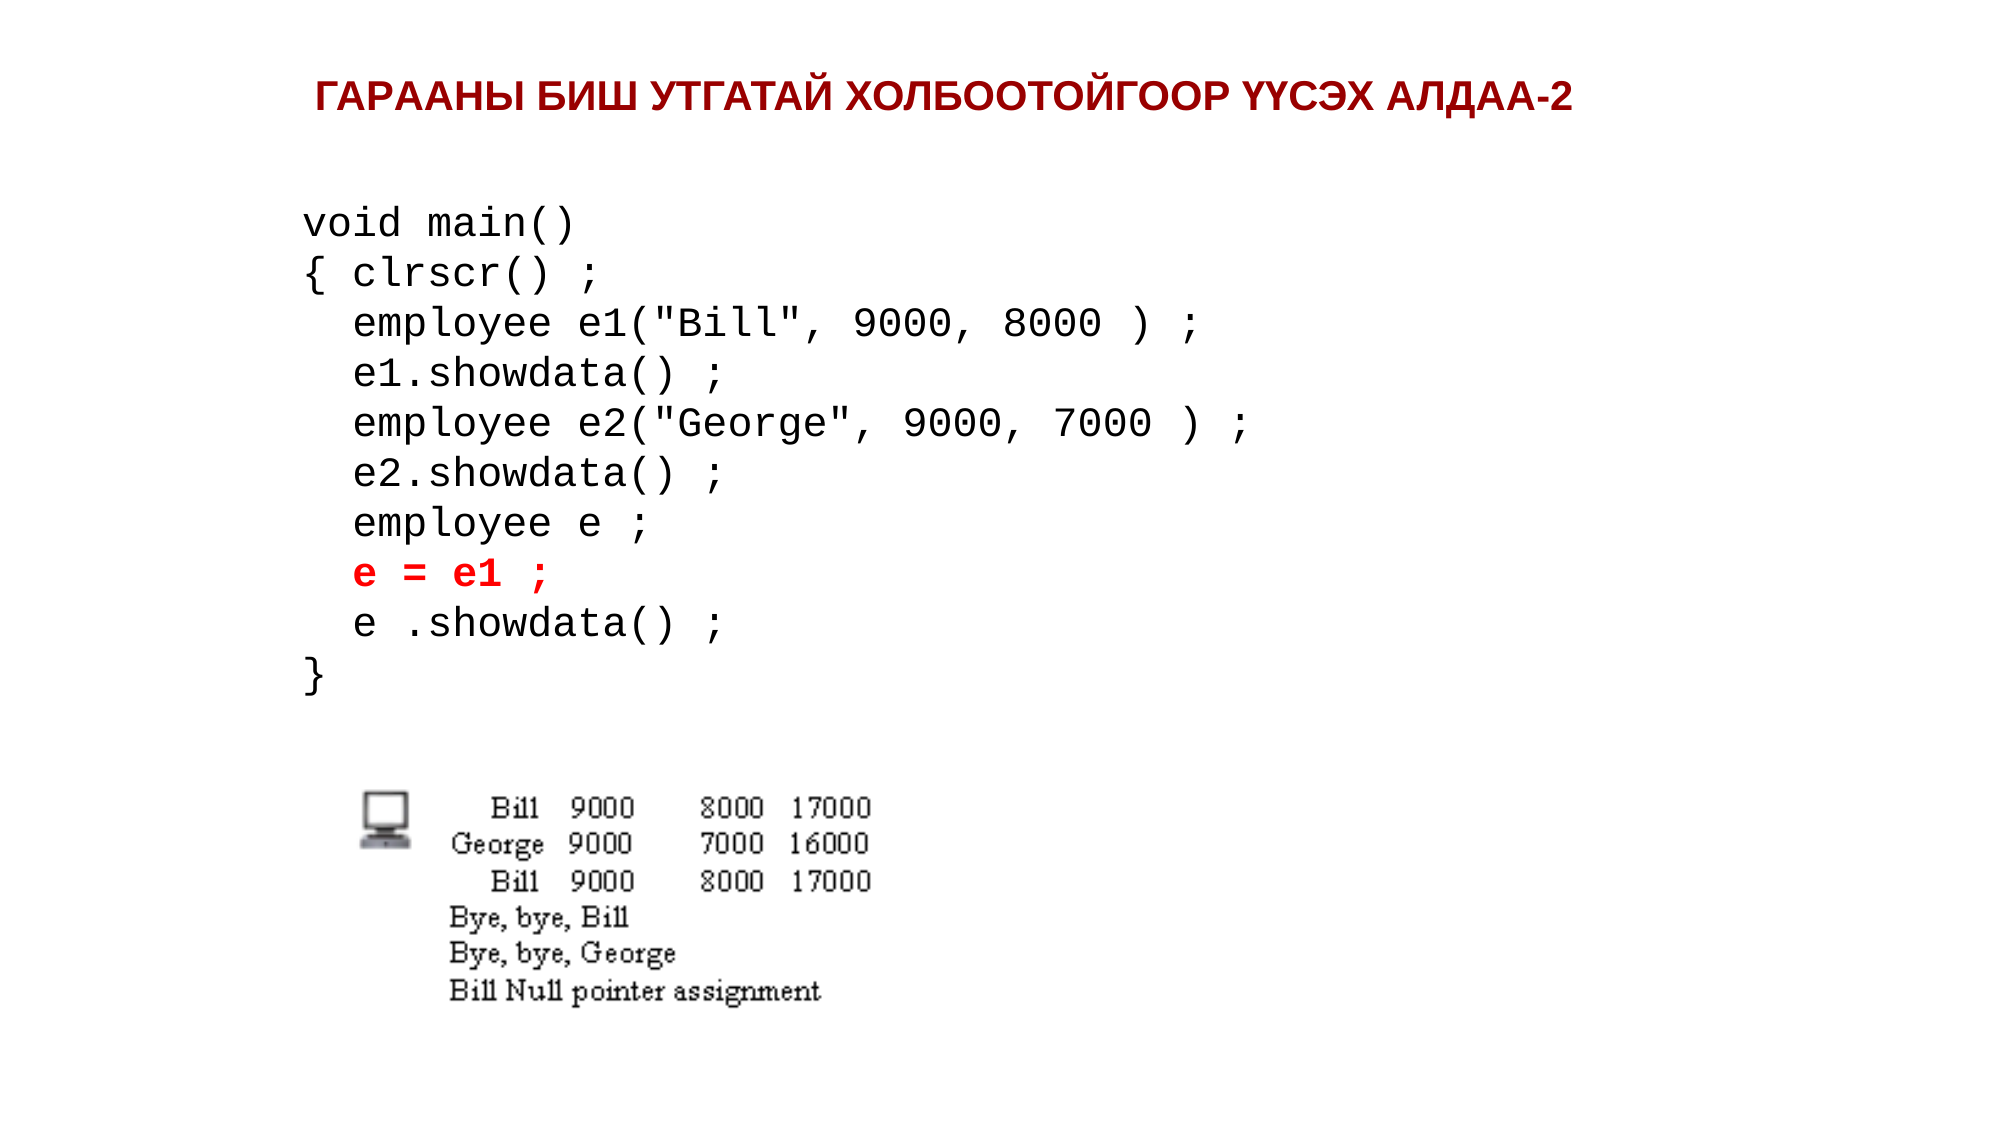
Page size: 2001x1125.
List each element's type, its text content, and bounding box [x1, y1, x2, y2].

text_box ГАРААНЫ БИШ УТГАТАЙ ХОЛБООТОЙГООР ҮҮСЭХ АЛДАА-2 [299, 49, 1713, 138]
text_box void main() { clrscr() ; employee e1("Bill", 9000, 8000 ) ; e1.showdata() ; employee e2("George", 9000, 7000 ) ; e2.showdata() ; employee e ; e = e1 ; e .showdata() ; } [287, 187, 1425, 703]
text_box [324, 762, 1000, 1013]
